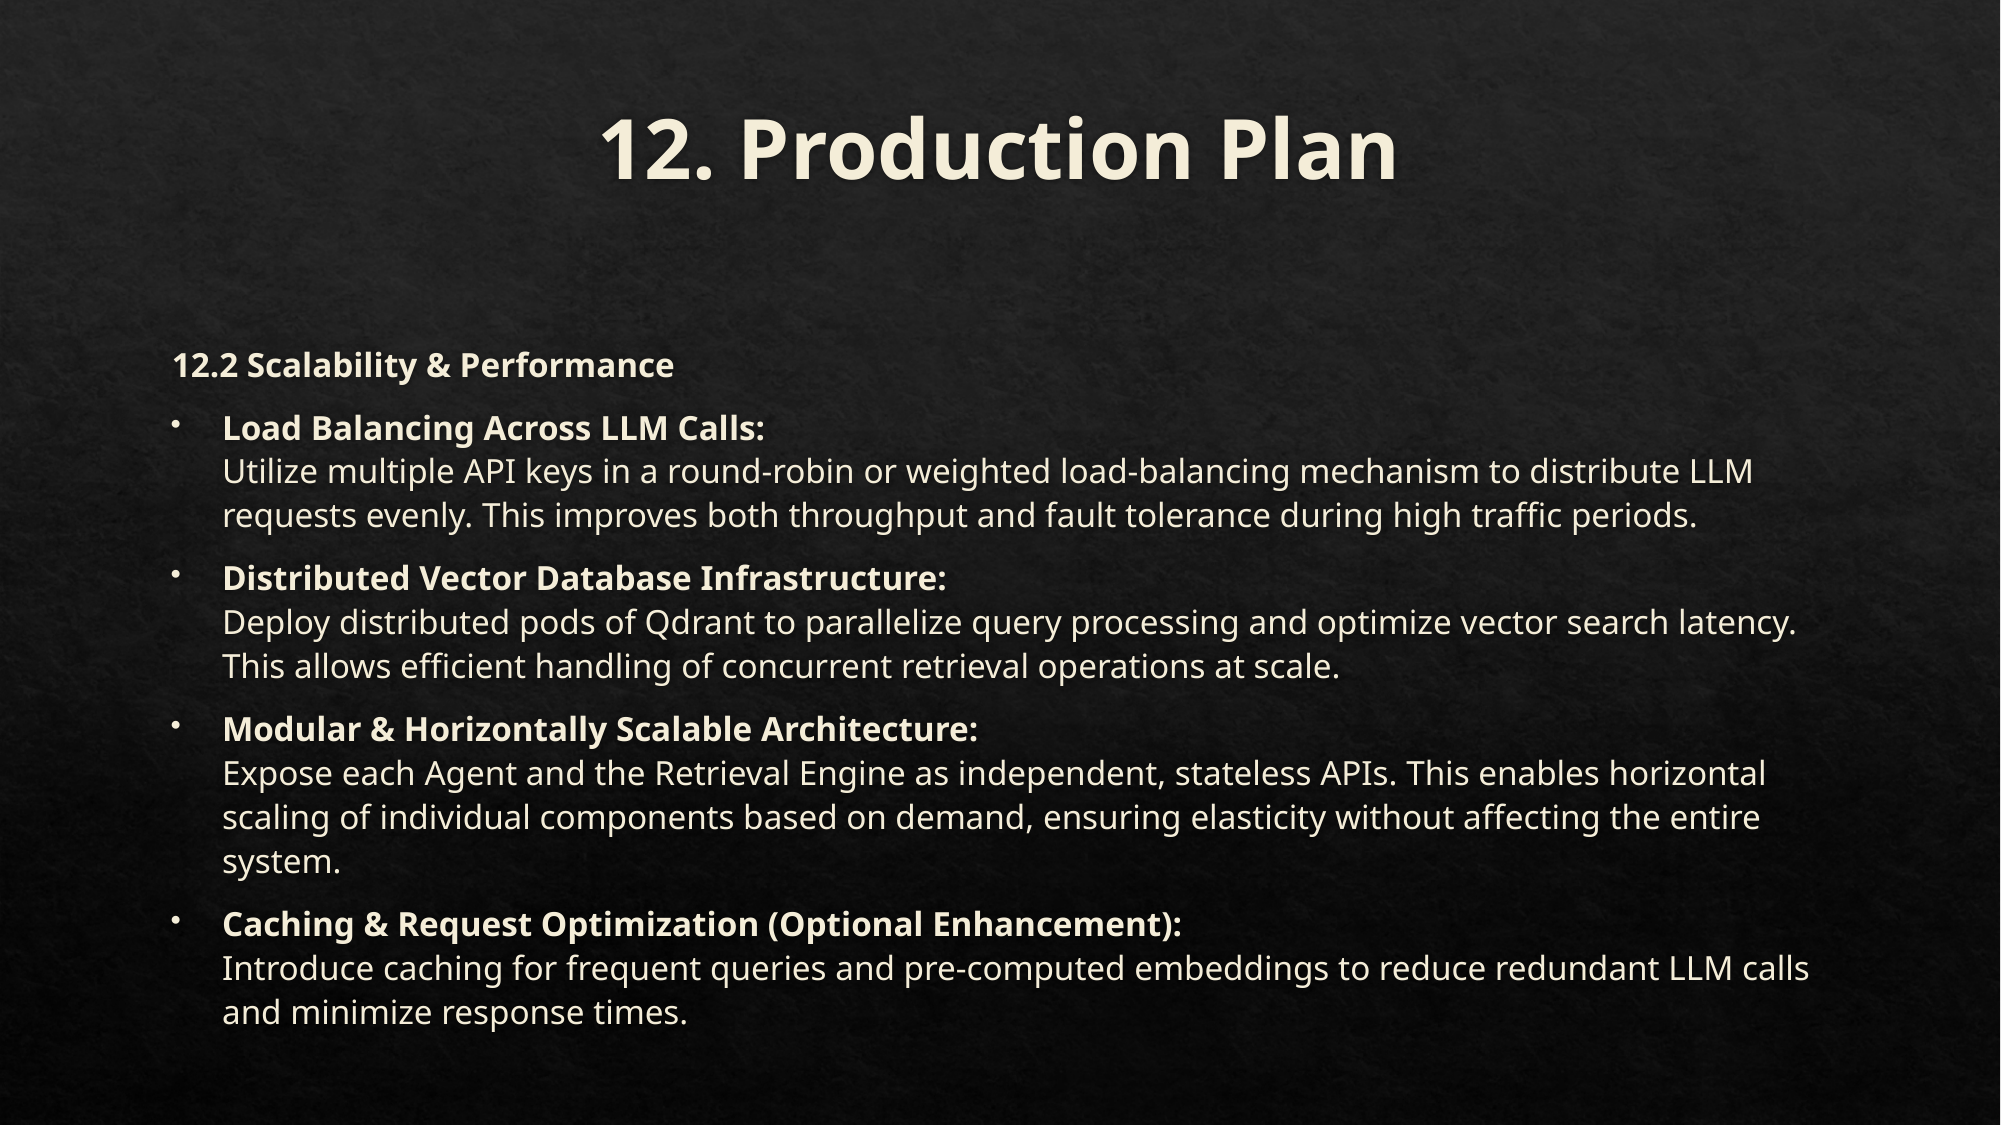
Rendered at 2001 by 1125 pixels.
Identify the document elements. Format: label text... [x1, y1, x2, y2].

title 12. Production Plan [149, 99, 1849, 307]
list 12.2 Scalability & Performance Load Balancing Across LLM Calls: Utilize multiple API keys in a round-robin or weighted load-balancing mechanism to distribute LLM requests evenly. This improves both throughput and fault tolerance during high traffic periods. Distributed Vector Database Infrastructure: Deploy distributed pods of Qdrant to parallelize query processing and optimize vector search latency. This allows efficient handling of concurrent retrieval operations at scale. Modular & Horizontally Scalable Architecture: Expose each Agent and the Retrieval Engine as independent, stateless APIs. This enables horizontal scaling of individual components based on demand, ensuring elasticity without affecting the entire system. Caching & Request Optimization (Optional Enhancement): Introduce caching for frequent queries and pre-computed embeddings to reduce redundant LLM calls and minimize response times. [150, 332, 1850, 1065]
